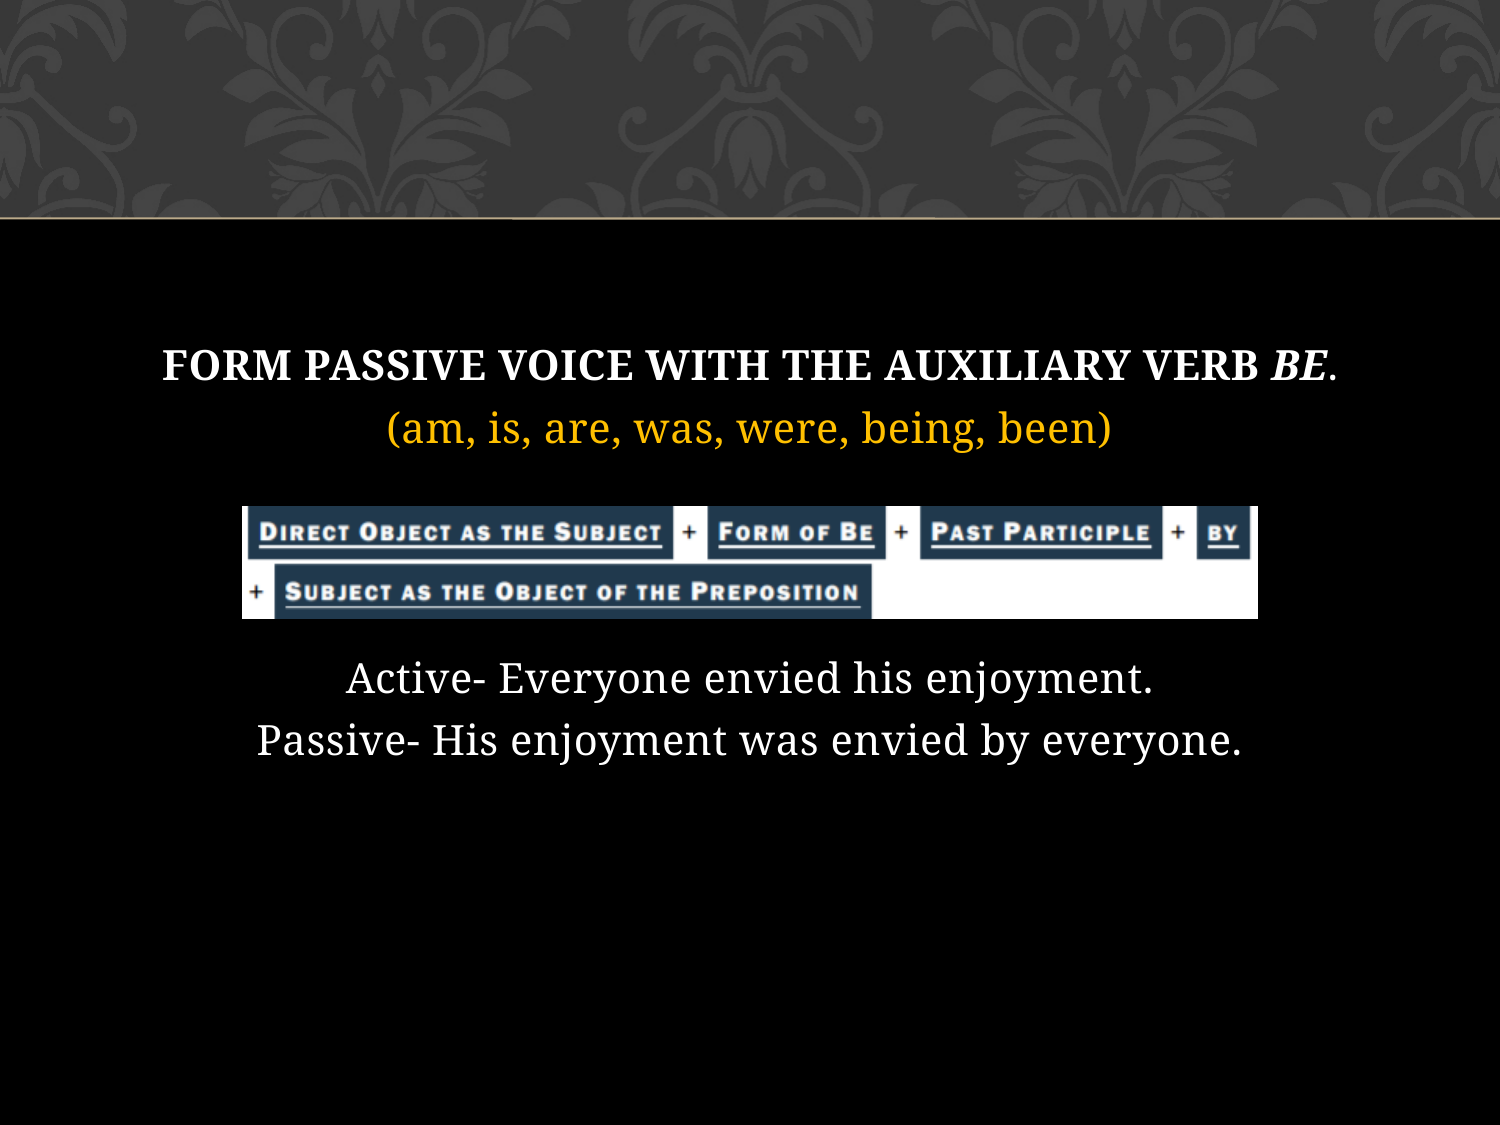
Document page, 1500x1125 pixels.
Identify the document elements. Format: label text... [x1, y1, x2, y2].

list FORM PASSIVE VOICE WITH THE AUXILIARY VERB BE. (am, is, are, was, were, being, been) Active- Everyone envied his enjoyment. Passive- His enjoyment was envied by everyone. [75, 331, 1425, 1000]
picture [241, 506, 1258, 619]
